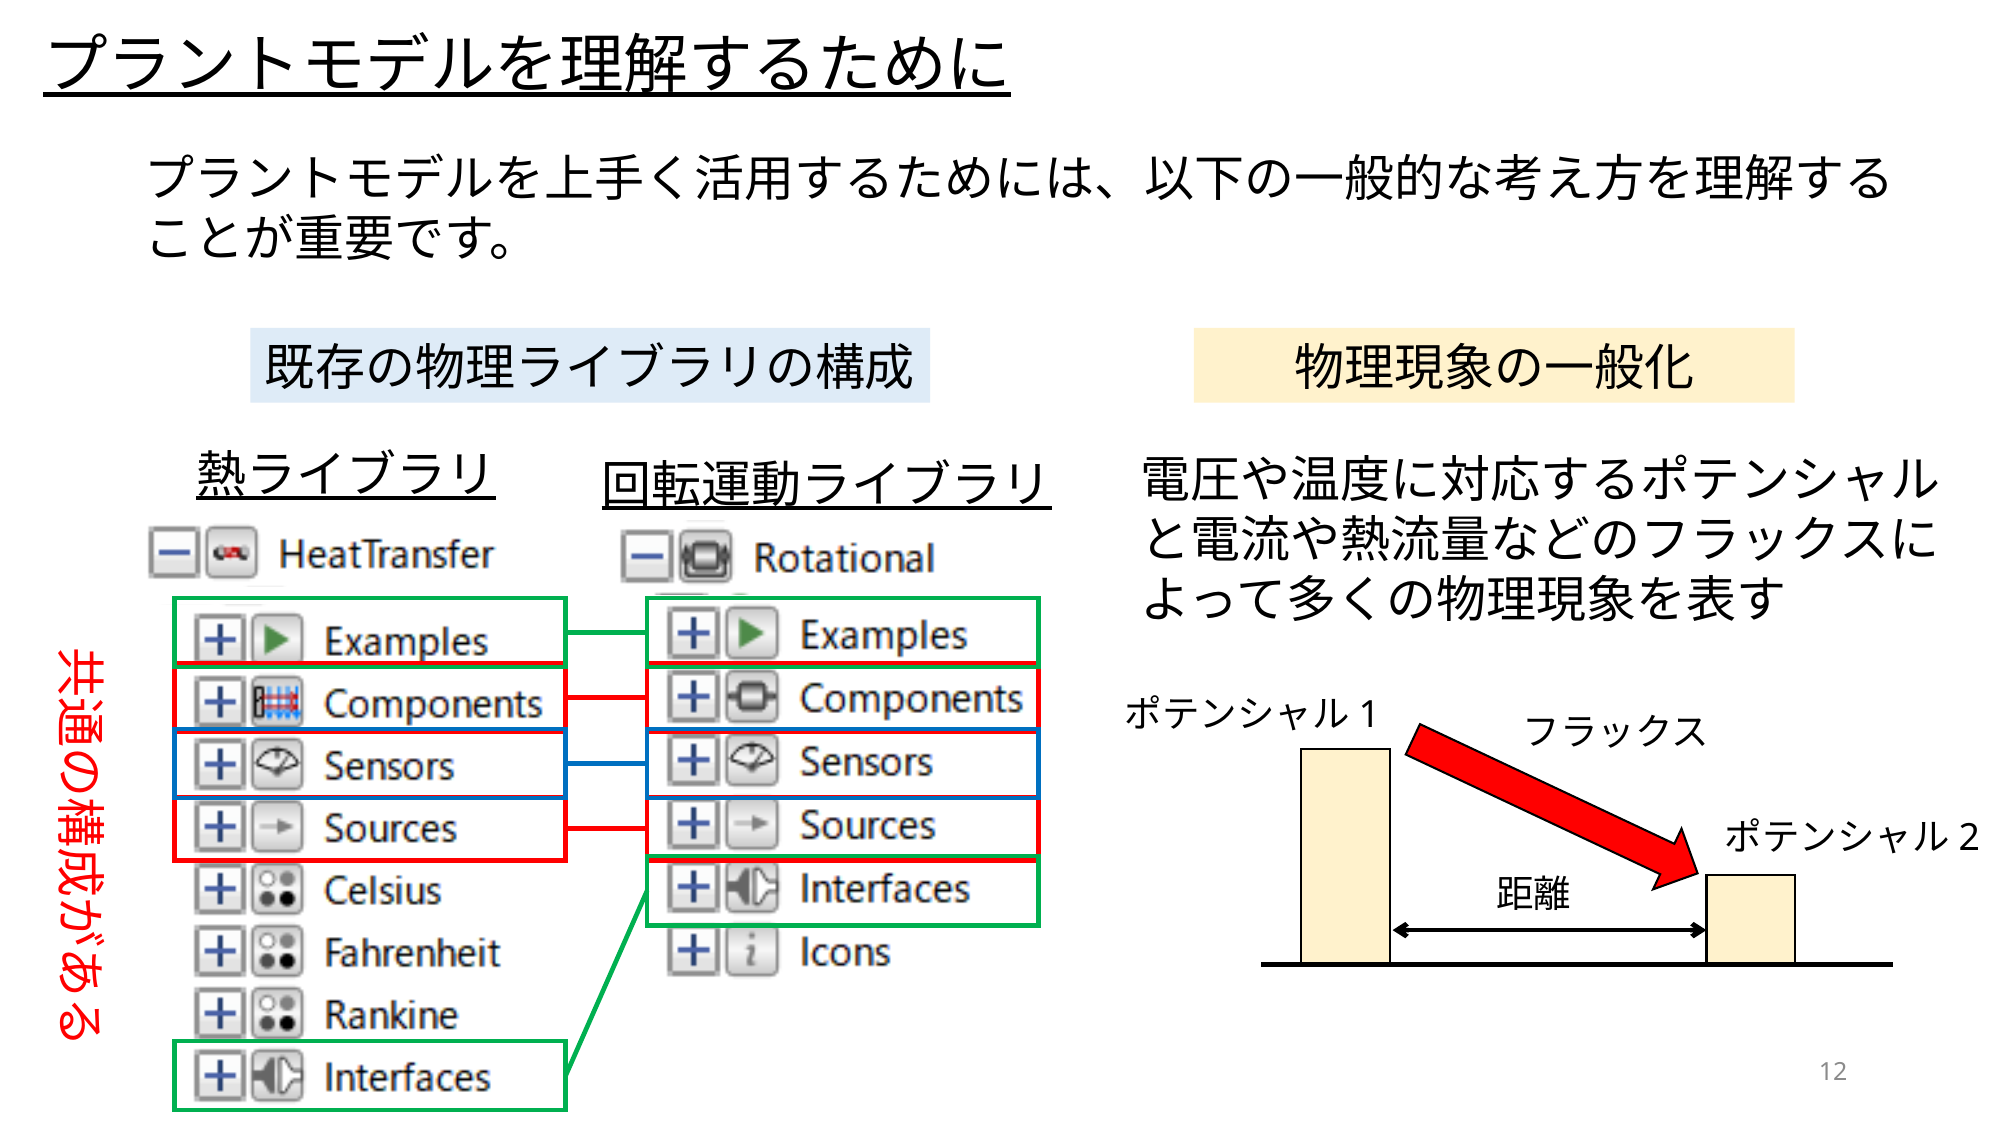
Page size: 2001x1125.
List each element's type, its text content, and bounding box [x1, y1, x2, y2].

picture [139, 522, 554, 587]
text_box 電圧や温度に対応するポテンシャルと電流や熱流量などのフラックスによって多くの物理現象を表す [1125, 440, 1974, 636]
text_box 既存の物理ライブラリの構成 [250, 327, 931, 403]
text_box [1090, 682, 2000, 965]
text_box [174, 597, 567, 630]
picture [611, 520, 1043, 595]
text_box 熱ライブラリ [181, 435, 512, 510]
picture [623, 597, 1055, 985]
text_box 回転運動ライブラリ [586, 444, 1067, 520]
picture [151, 604, 566, 1110]
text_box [565, 890, 648, 1076]
text_box 物理現象の一般化 [1193, 327, 1795, 403]
slide_number 12 [1412, 1042, 1863, 1103]
text_box プラントモデルを理解するために [34, 14, 1020, 109]
text_box 共通の構成がある [29, 632, 121, 1113]
text_box プラントモデルを上手く活用するためには、以下の一般的な考え方を理解することが重要です。 [129, 138, 1944, 274]
